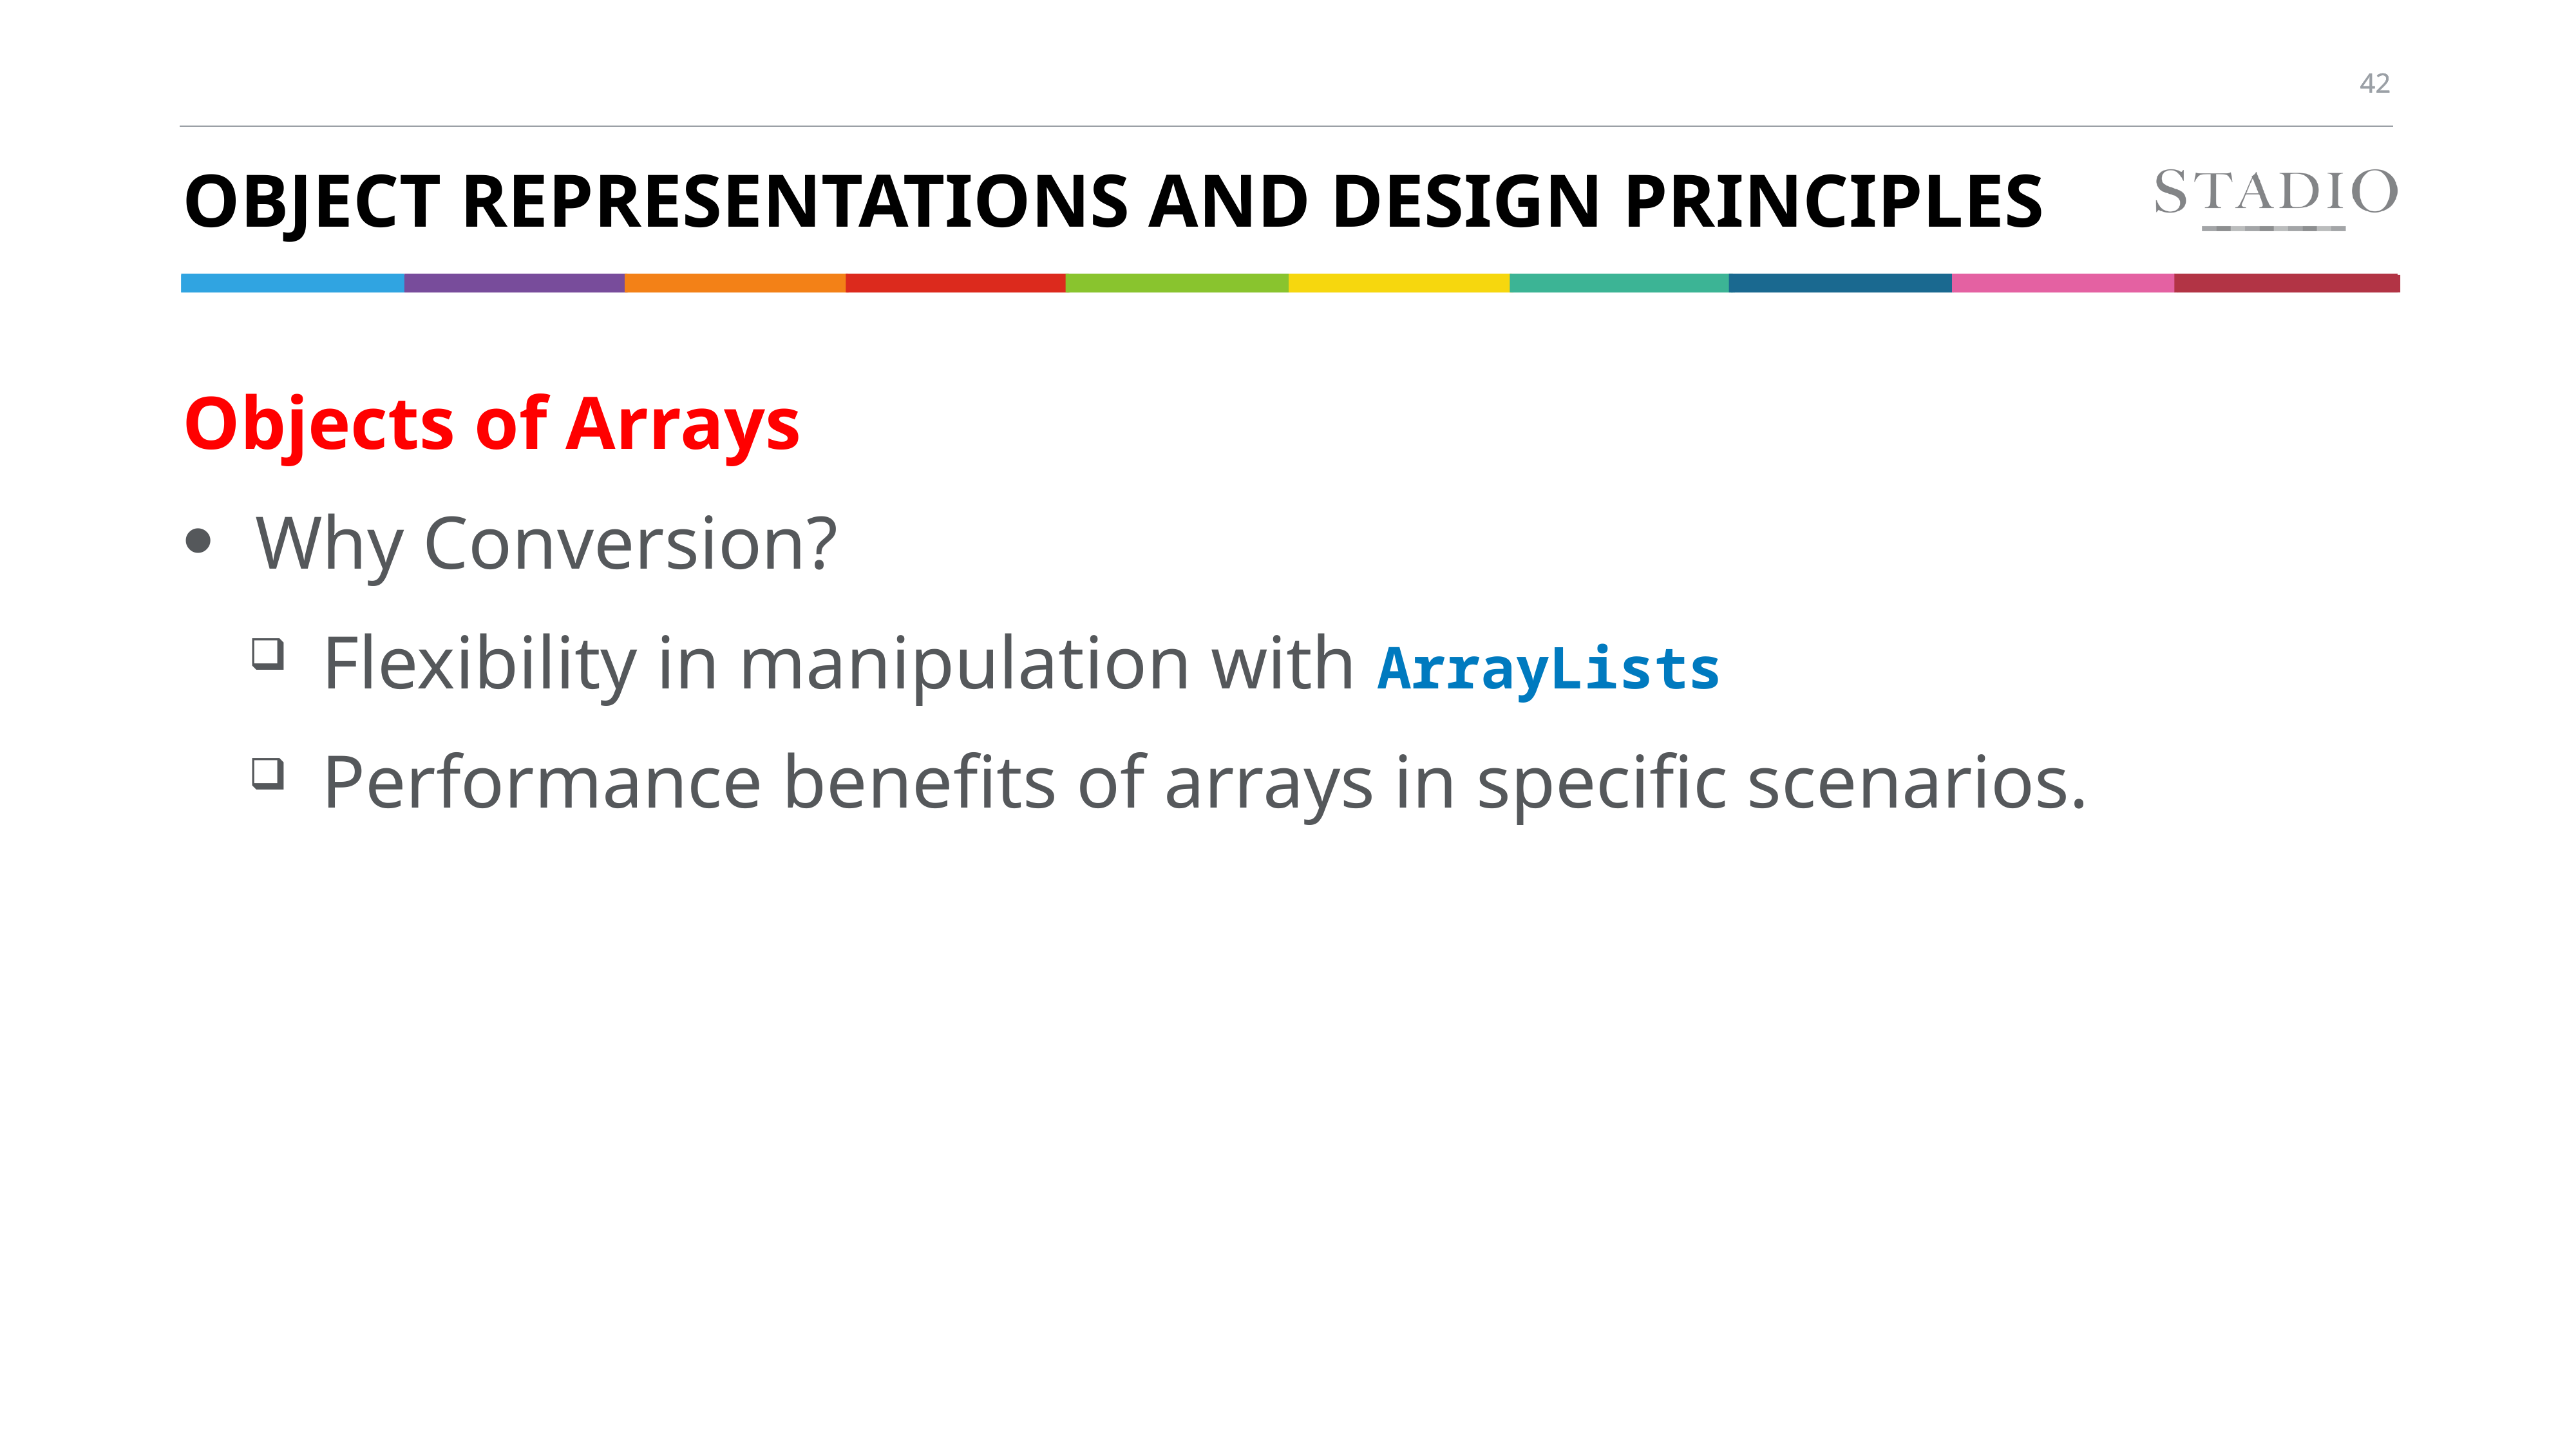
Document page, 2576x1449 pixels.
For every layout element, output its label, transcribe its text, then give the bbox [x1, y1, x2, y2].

text_box [178, 131, 2398, 279]
picture [2112, 126, 2441, 274]
list Objects of Arrays Why Conversion? Flexibility in manipulation with ArrayLists Performance benefits of arrays in specific scenarios. [182, 367, 2402, 1370]
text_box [181, 273, 2398, 293]
title Object Representations and Design Principles [182, 128, 2069, 131]
